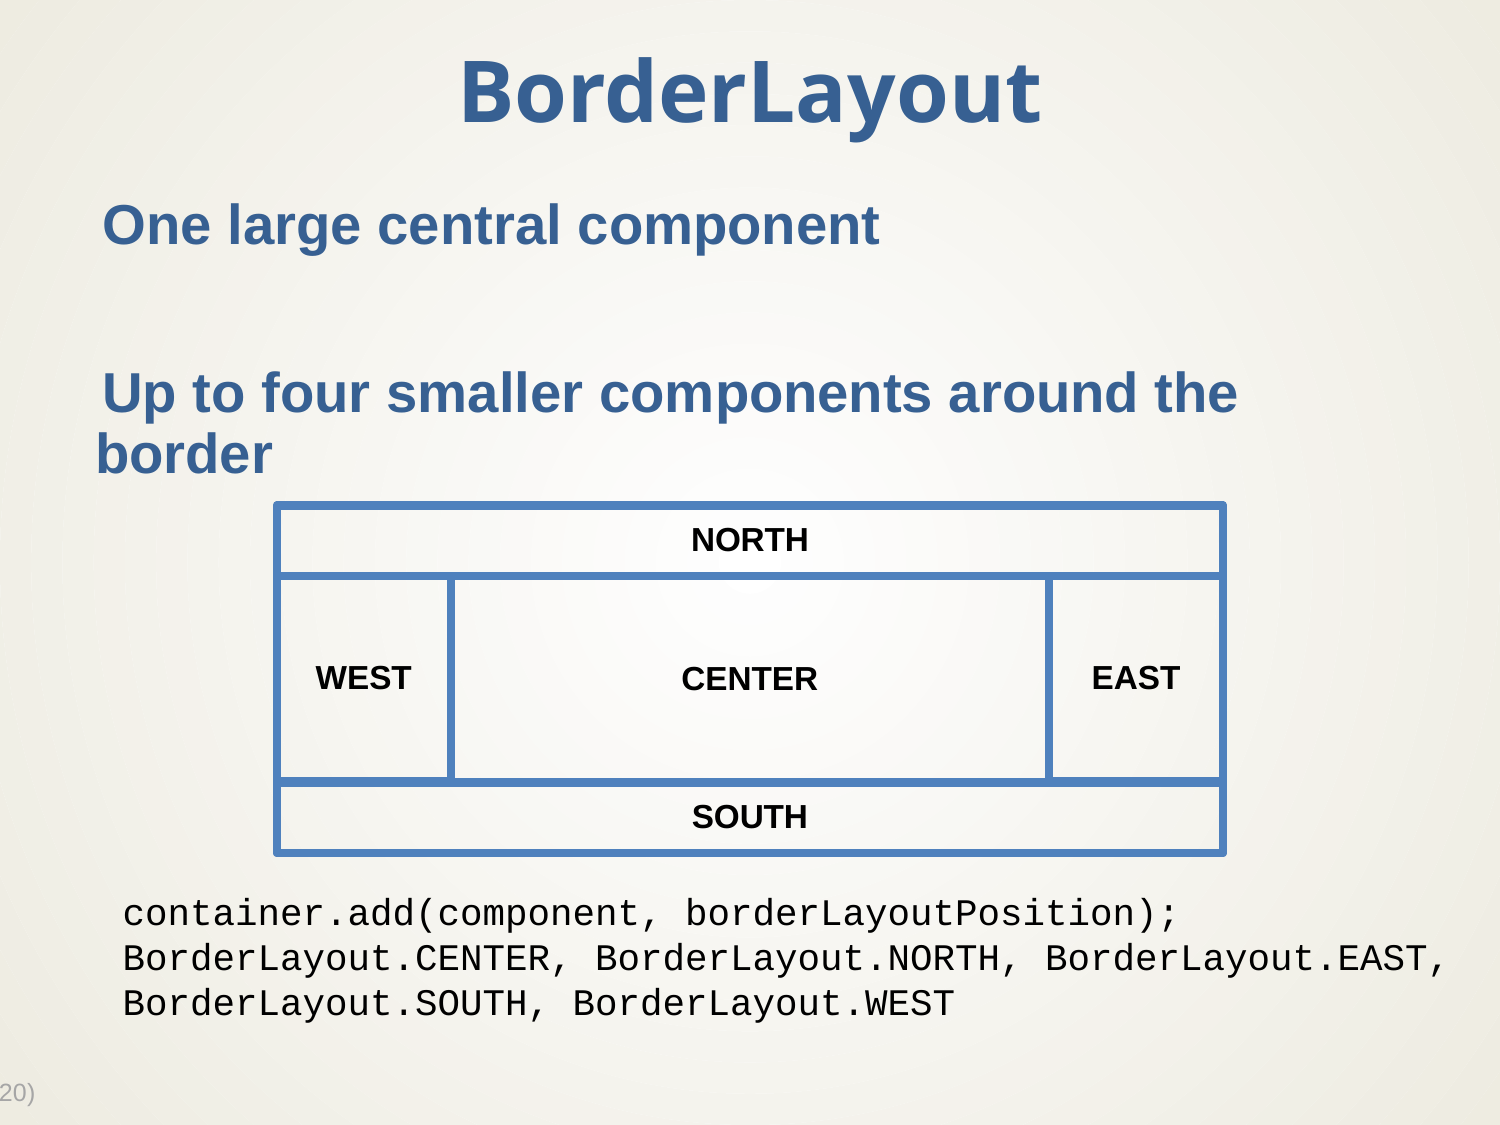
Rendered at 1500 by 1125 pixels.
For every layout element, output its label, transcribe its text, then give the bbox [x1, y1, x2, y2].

title BorderLayout [0, 24, 1500, 166]
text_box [276, 505, 1224, 854]
list One large central component Up to four smaller components around the border [56, 187, 1444, 1036]
text_box container.add(component, borderLayoutPosition); BorderLayout.CENTER, BorderLayout.NORTH, BorderLayout.EAST, BorderLayout.SOUTH, BorderLayout.WEST [108, 880, 1466, 1031]
